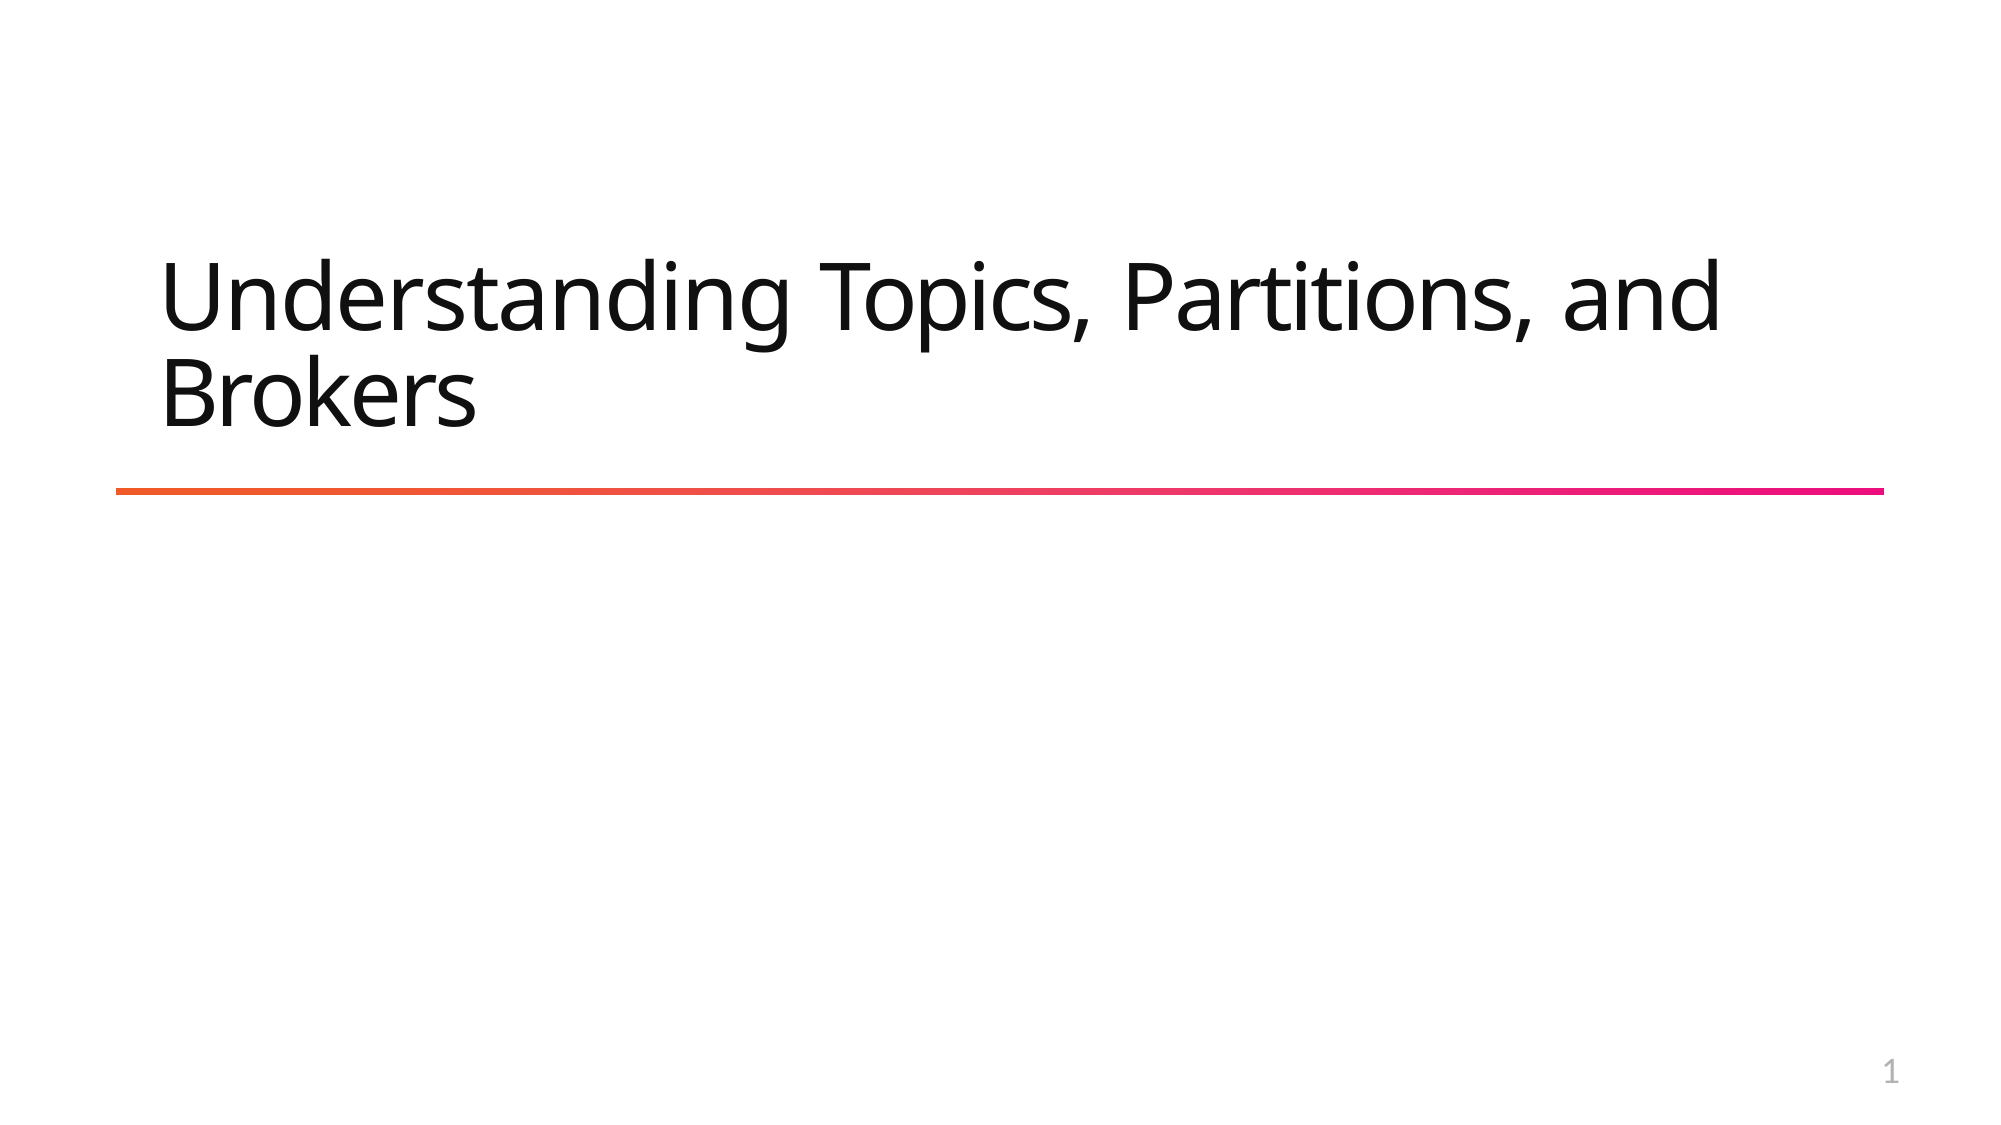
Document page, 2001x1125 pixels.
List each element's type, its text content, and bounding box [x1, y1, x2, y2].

slide_number 1 [1440, 1046, 1900, 1103]
title Understanding Topics, Partitions, and Brokers [156, 234, 1807, 445]
picture [116, 488, 1884, 495]
